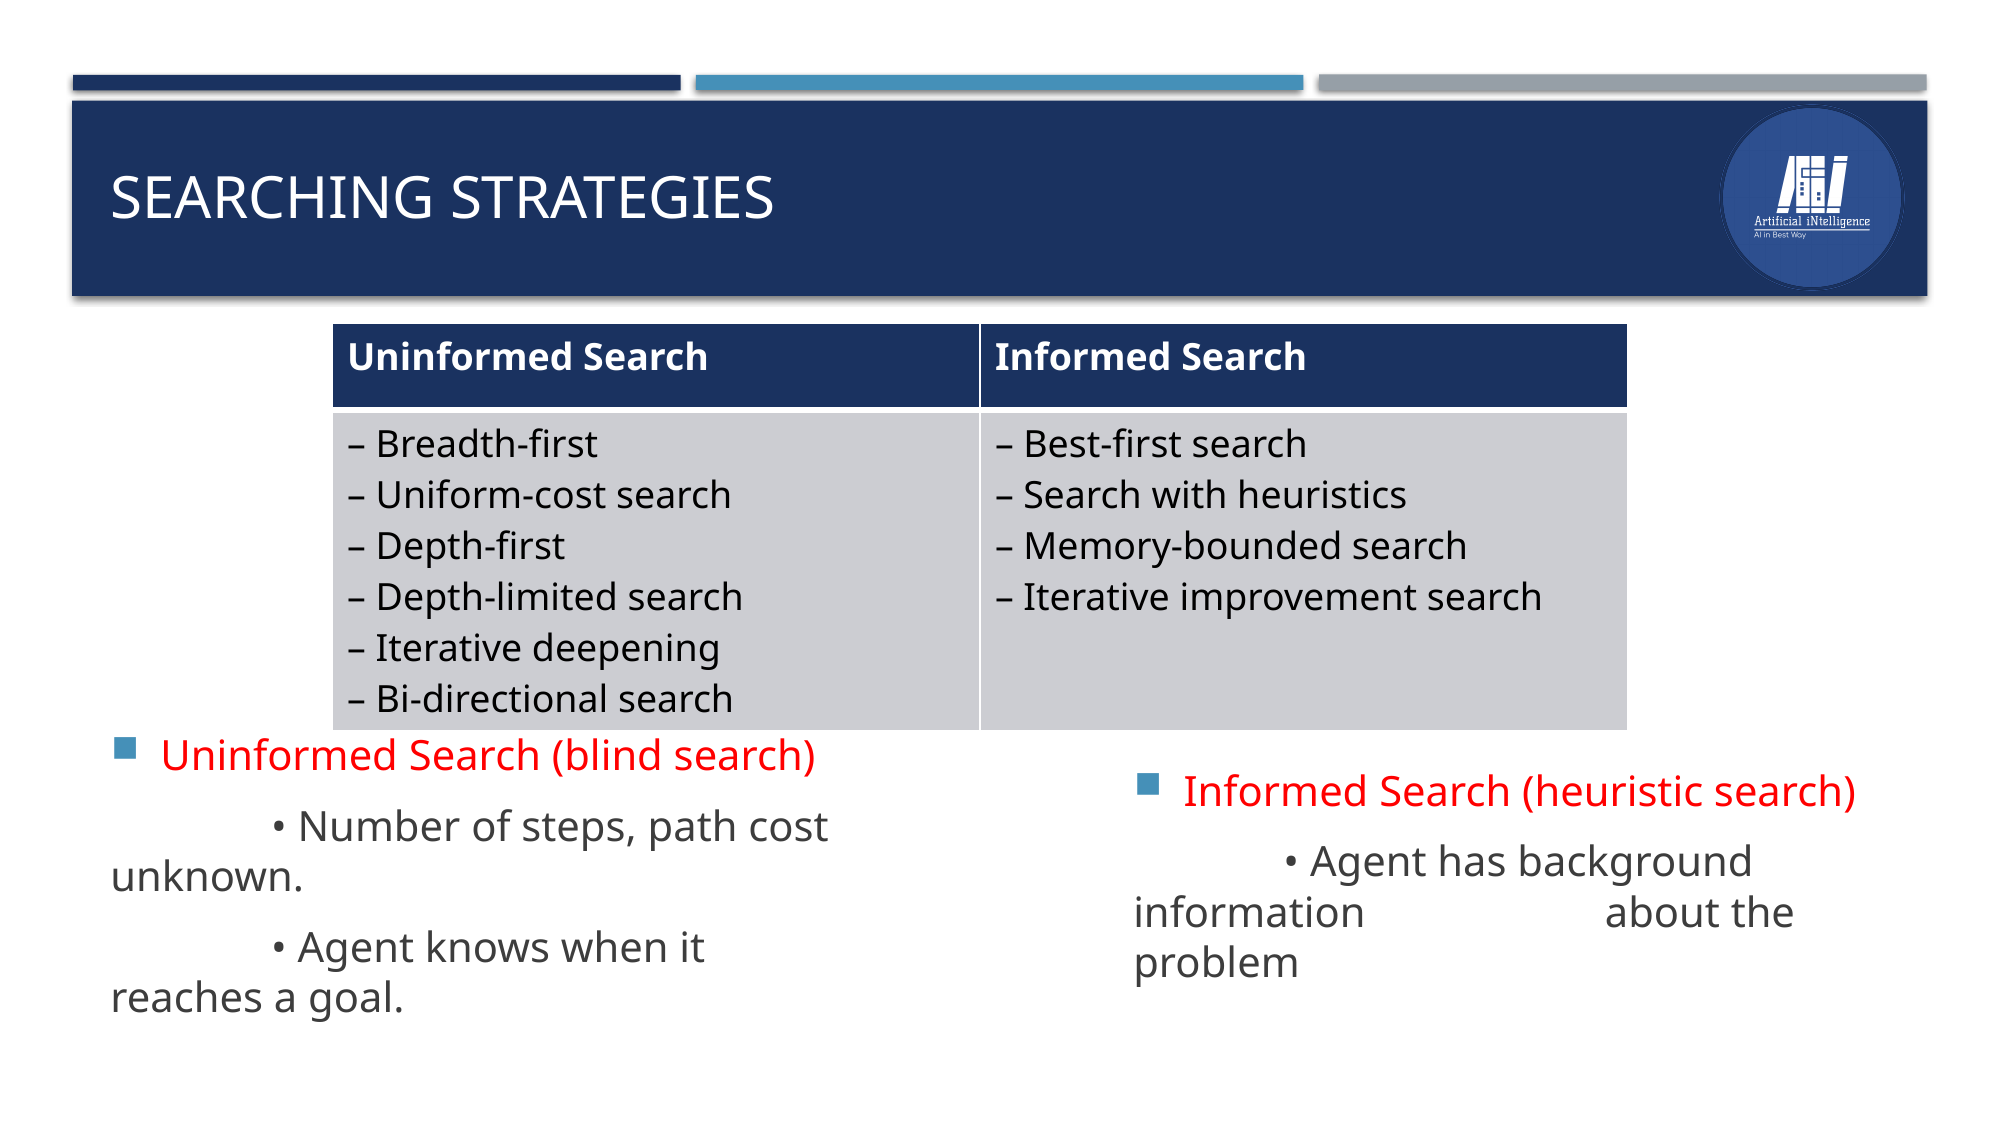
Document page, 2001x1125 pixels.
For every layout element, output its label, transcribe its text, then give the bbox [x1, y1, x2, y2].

text_box Informed Search (heuristic search) • Agent has background information about the problem [1118, 715, 1905, 1035]
table_header Uninformed Search [333, 324, 979, 407]
table_cell – Best-first search – Search with heuristics – Memory-bounded search – Iterative improvement search [981, 413, 1627, 730]
list Uninformed Search (blind search) • Number of steps, path cost unknown. • Agent knows when it reaches a goal. [95, 715, 882, 1035]
picture [1718, 104, 1906, 291]
table_cell – Breadth-first – Uniform-cost search – Depth-first – Depth-limited search – Iterative deepening – Bi-directional search [333, 413, 979, 730]
title Searching Strategies [95, 71, 1905, 238]
table_header Informed Search [981, 324, 1627, 407]
